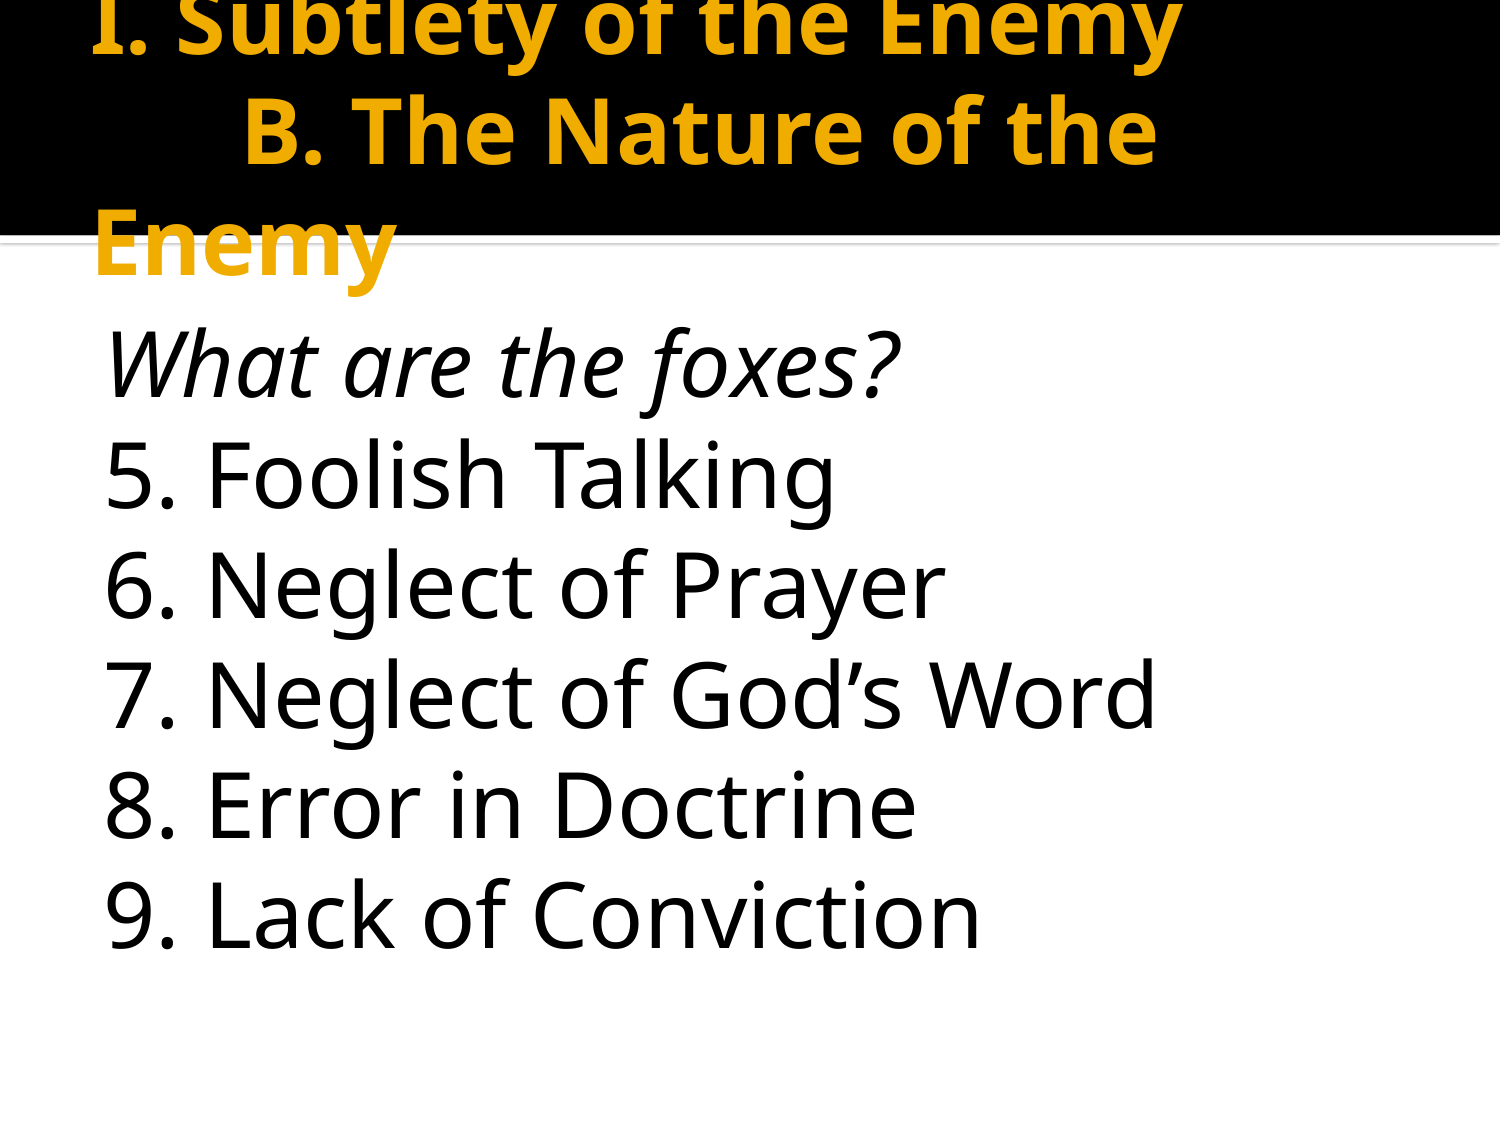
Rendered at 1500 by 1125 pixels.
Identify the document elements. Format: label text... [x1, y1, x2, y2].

title I. Subtlety of the Enemy B. The Nature of the Enemy [75, 25, 1425, 231]
list What are the foxes? 5. Foolish Talking 6. Neglect of Prayer 7. Neglect of God’s Word 8. Error in Doctrine 9. Lack of Conviction [75, 291, 1425, 1050]
